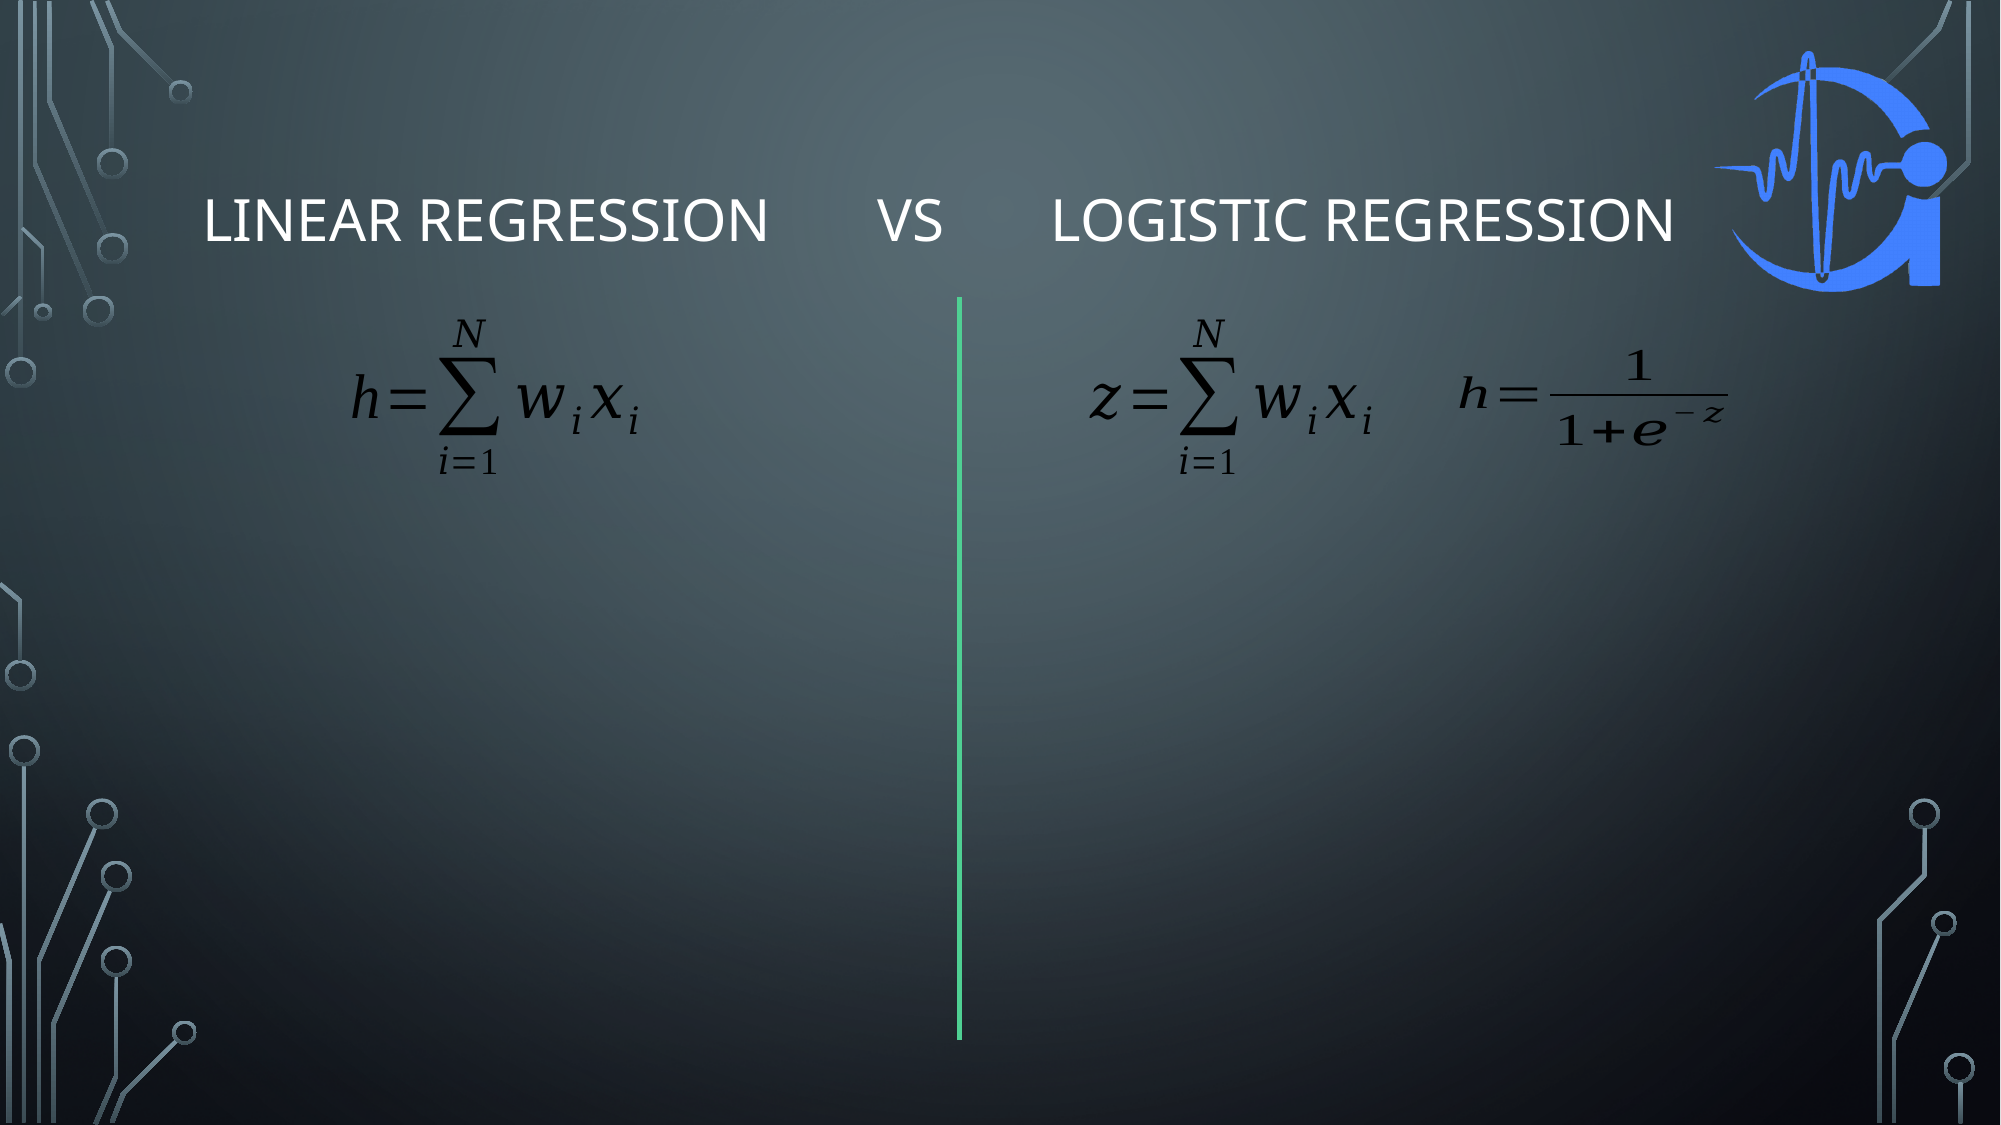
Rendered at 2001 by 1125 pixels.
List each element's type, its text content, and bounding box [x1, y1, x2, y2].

picture [1714, 51, 1947, 292]
title Linear regression vs logistic regression [187, 101, 1815, 344]
